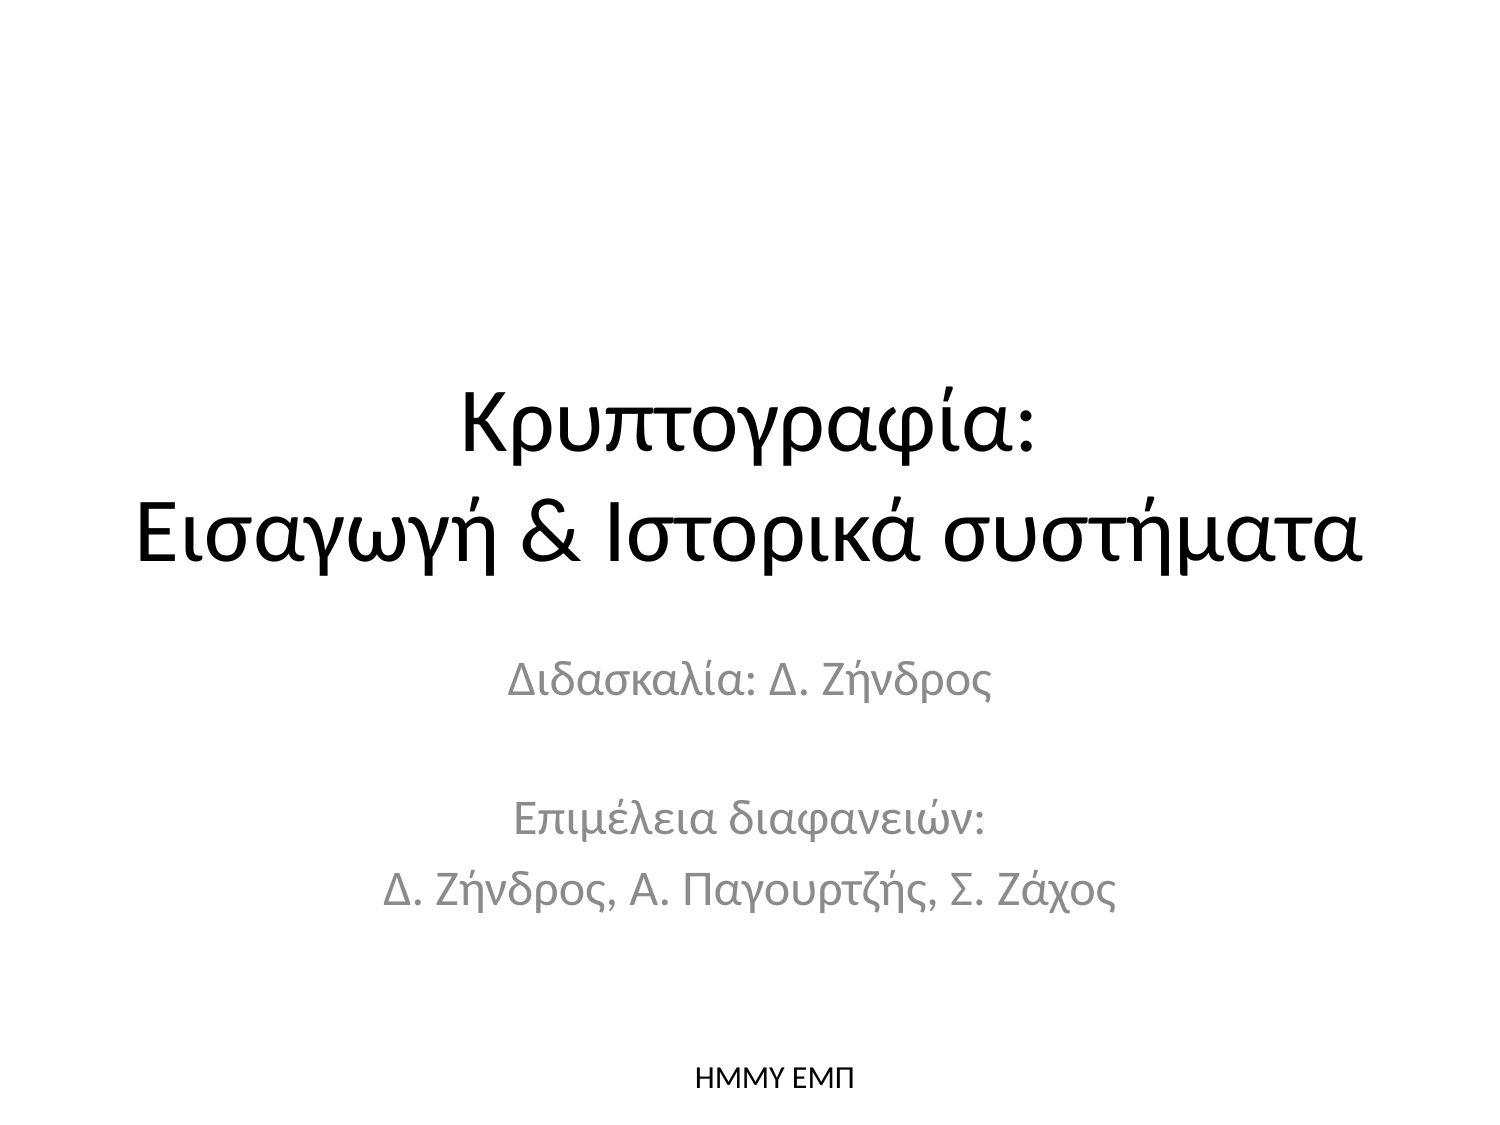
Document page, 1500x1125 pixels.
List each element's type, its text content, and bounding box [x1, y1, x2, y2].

text_box ΗΜΜΥ ΕΜΠ [137, 1049, 1413, 1103]
subtitle Διδασκαλία: Δ. Ζήνδρος Επιμέλεια διαφανειών: Δ. Ζήνδρος, Α. Παγουρτζής, Σ. Ζάχος [225, 637, 1275, 925]
title Κρυπτογραφία: Εισαγωγή & Ιστορικά συστήματα [112, 349, 1388, 591]
